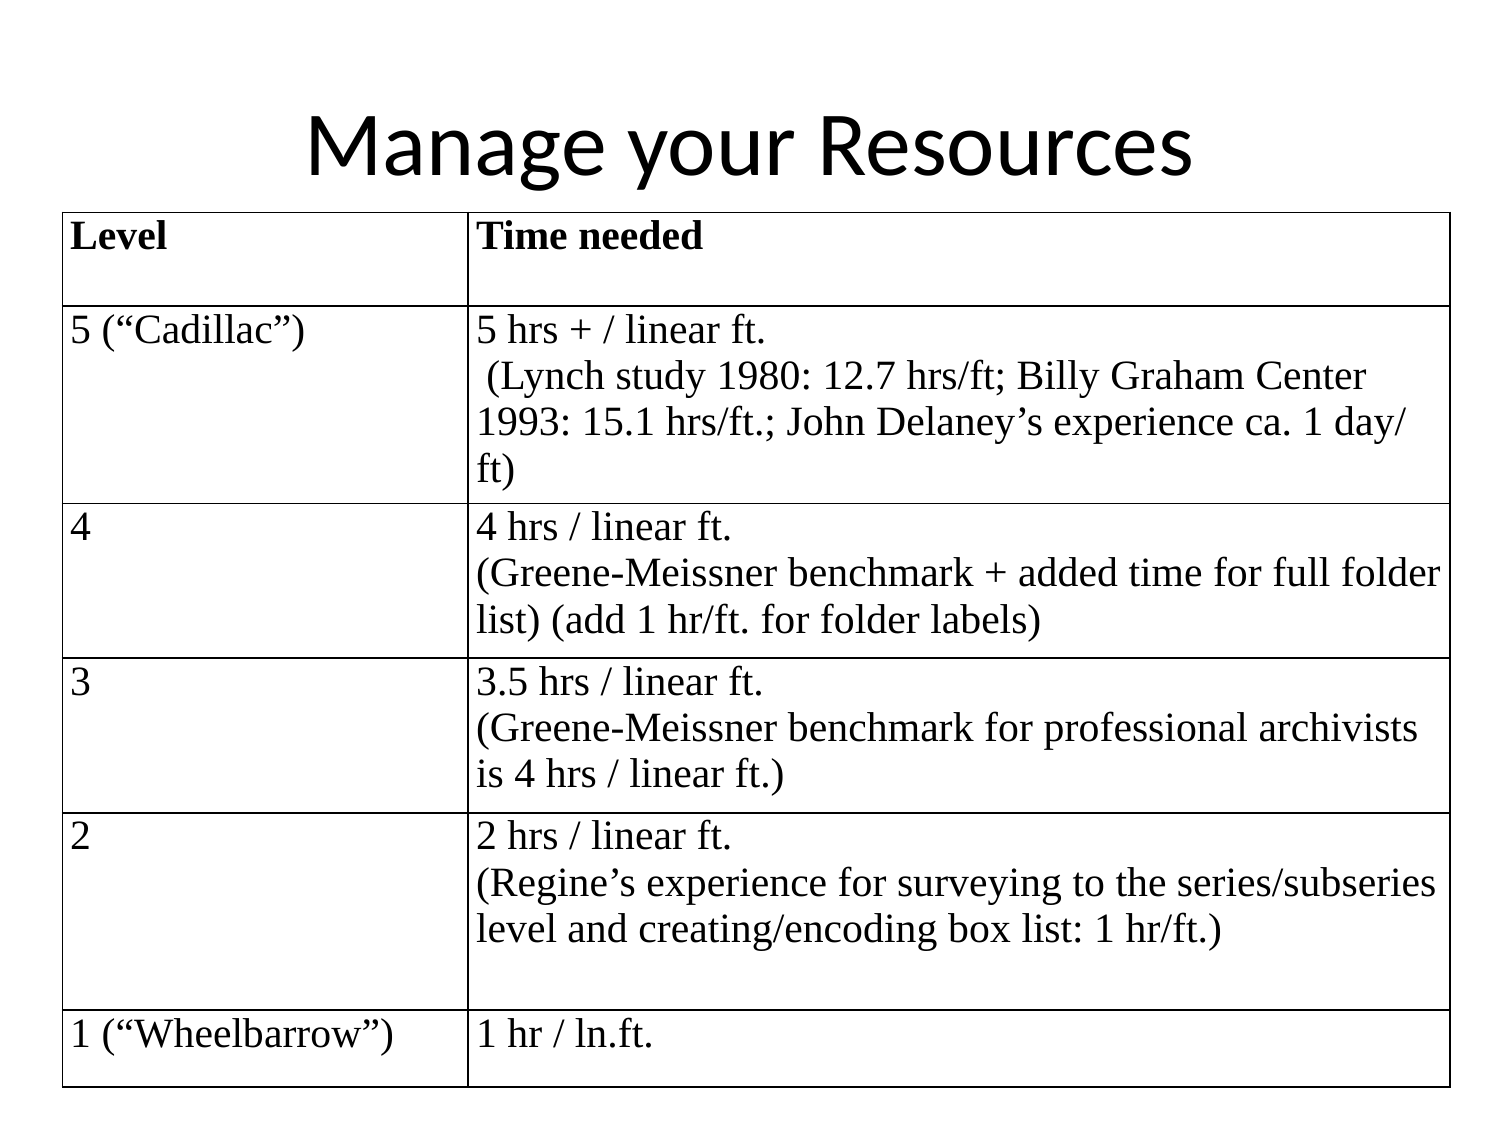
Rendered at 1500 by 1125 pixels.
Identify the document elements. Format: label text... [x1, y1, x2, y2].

table_cell 4 [63, 504, 467, 657]
table_cell 3 [63, 659, 467, 812]
table_header Time needed [469, 213, 1449, 305]
table_cell 1 (“Wheelbarrow”) [63, 1011, 467, 1086]
title Manage your Resources [75, 45, 1425, 212]
table_cell 4 hrs / linear ft. (Greene-Meissner benchmark + added time for full folder list) (add 1 hr/ft. for folder labels) [469, 504, 1449, 657]
table_cell 5 hrs + / linear ft. (Lynch study 1980: 12.7 hrs/ft; Billy Graham Center 1993: 15.1 hrs/ft.; John Delaney’s experience ca. 1 day/ ft) [469, 307, 1449, 503]
table_cell 2 [63, 814, 467, 1009]
table_header Level [63, 213, 467, 305]
table_cell 3.5 hrs / linear ft. (Greene-Meissner benchmark for professional archivists is 4 hrs / linear ft.) [469, 659, 1449, 812]
table_cell 2 hrs / linear ft. (Regine’s experience for surveying to the series/subseries level and creating/encoding box list: 1 hr/ft.) [469, 814, 1449, 1009]
table_cell 1 hr / ln.ft. [469, 1011, 1449, 1086]
table_cell 5 (“Cadillac”) [63, 307, 467, 503]
